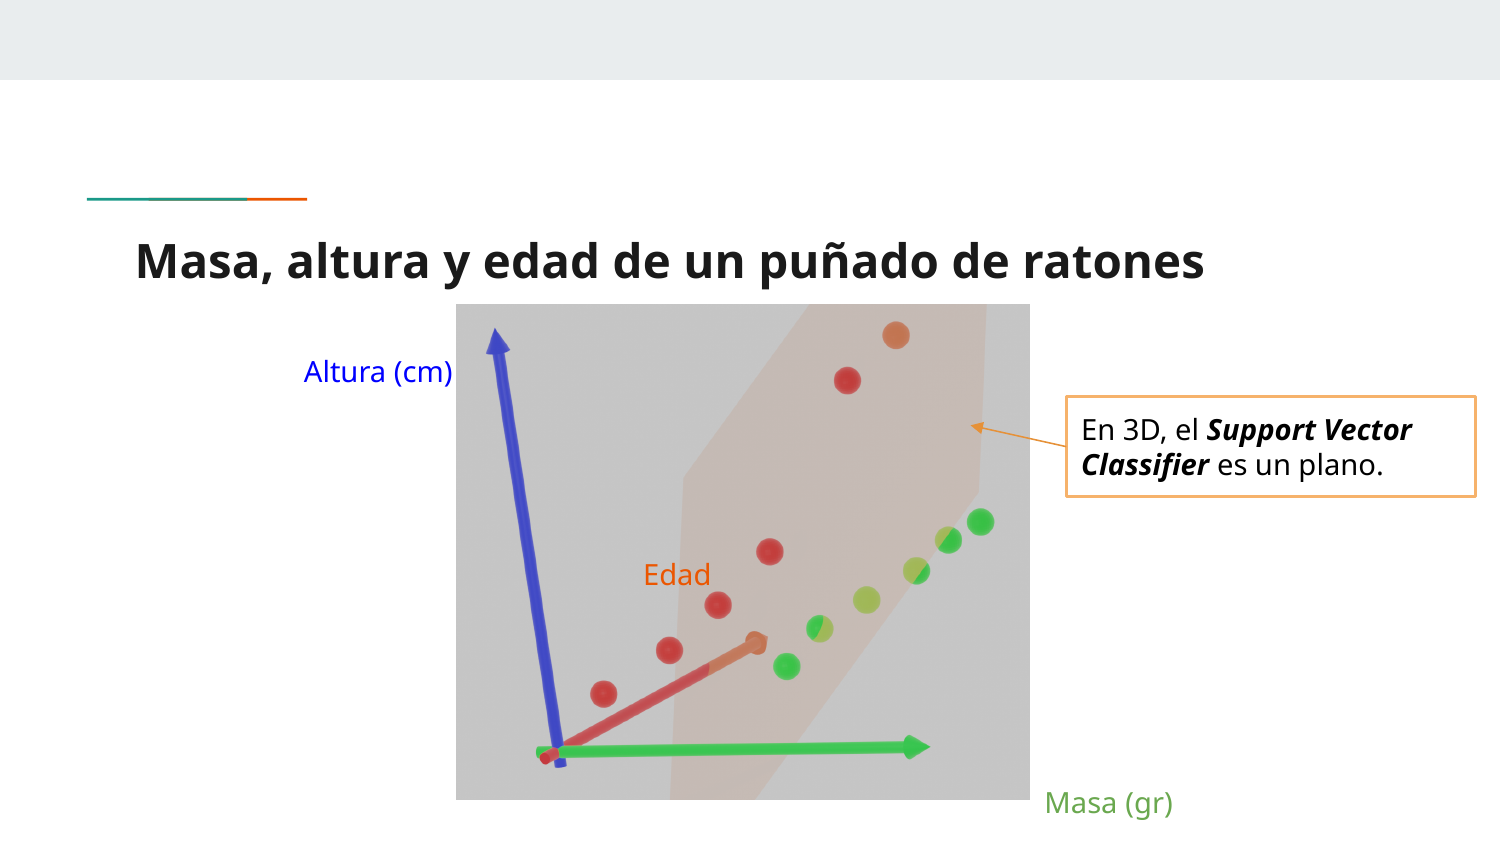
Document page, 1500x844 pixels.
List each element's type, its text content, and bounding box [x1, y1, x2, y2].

title Masa, altura y edad de un puñado de ratones [119, 216, 1381, 305]
picture [456, 303, 1030, 801]
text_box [970, 425, 1067, 448]
text_box Masa (gr) [1029, 769, 1231, 835]
text_box En 3D, el Support Vector Classifier es un plano. [1066, 396, 1476, 497]
text_box Altura (cm) [288, 337, 451, 403]
